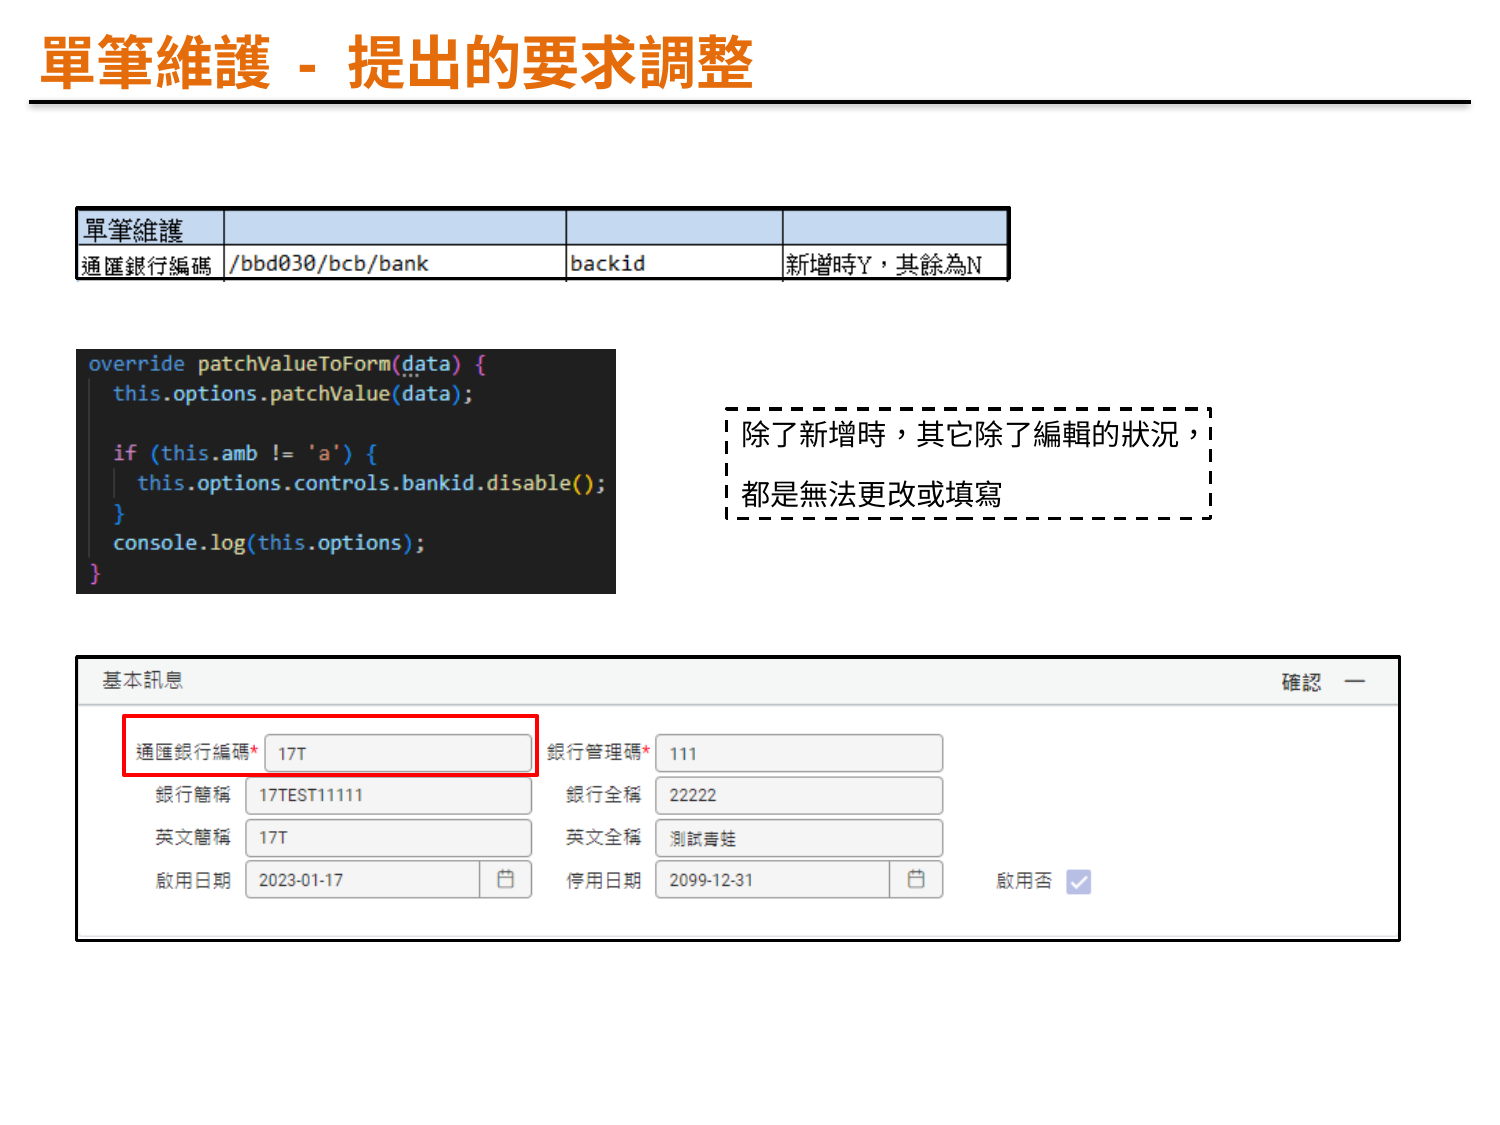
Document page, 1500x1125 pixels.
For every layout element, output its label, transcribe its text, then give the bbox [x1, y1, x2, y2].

text_box 單筆維護 - 提出的要求調整 [22, 17, 785, 106]
picture [76, 207, 1011, 282]
text_box 除了新增時，其它除了編輯的狀況， 都是無法更改或填寫 [724, 407, 1213, 521]
picture [76, 349, 616, 594]
picture [76, 656, 1400, 938]
